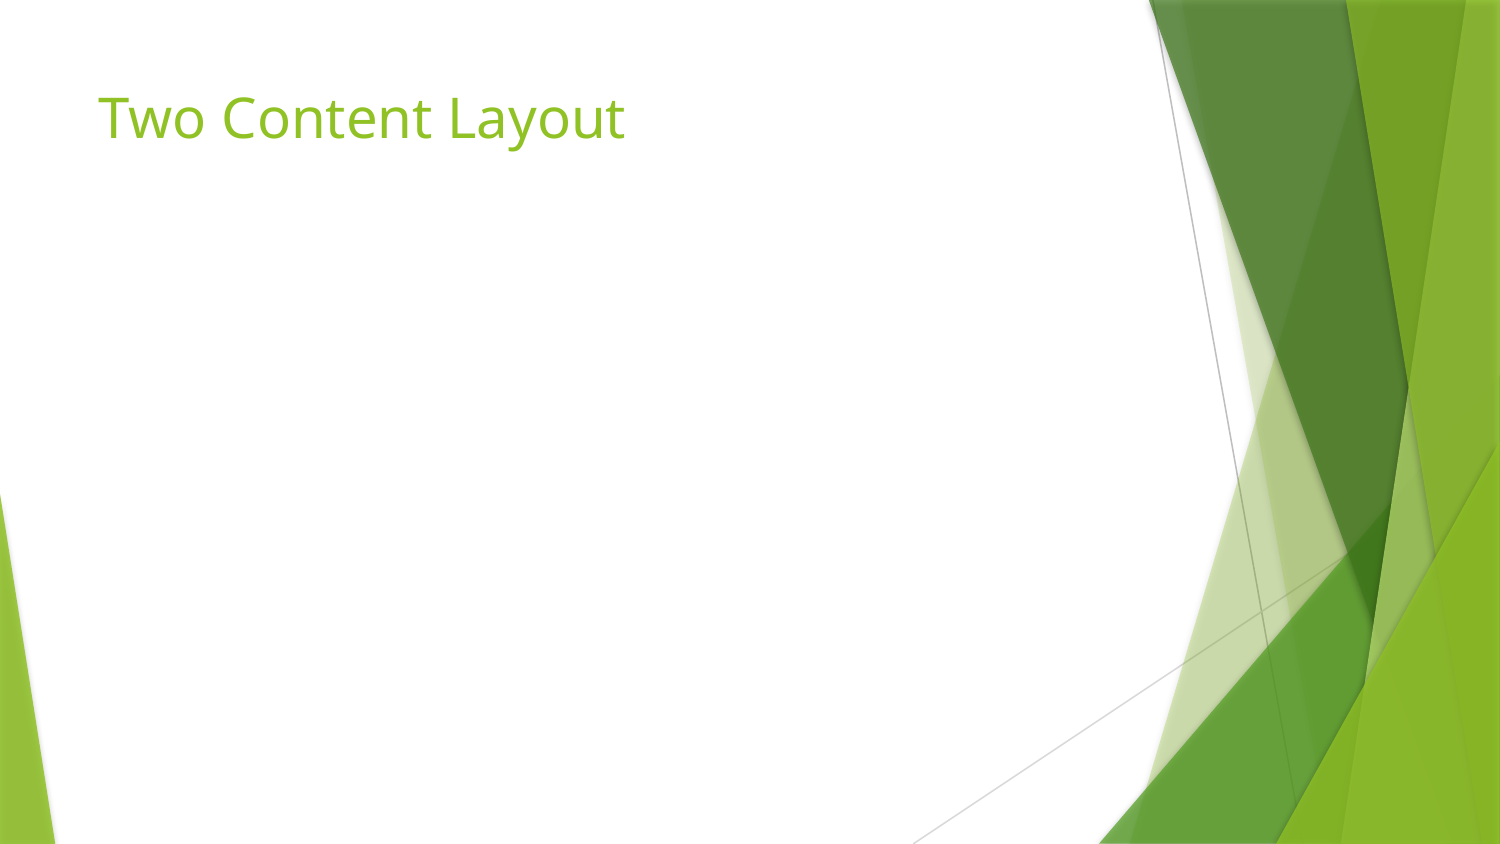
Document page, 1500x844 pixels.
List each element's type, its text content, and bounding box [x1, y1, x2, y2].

title Two Content Layout [83, 75, 1141, 238]
